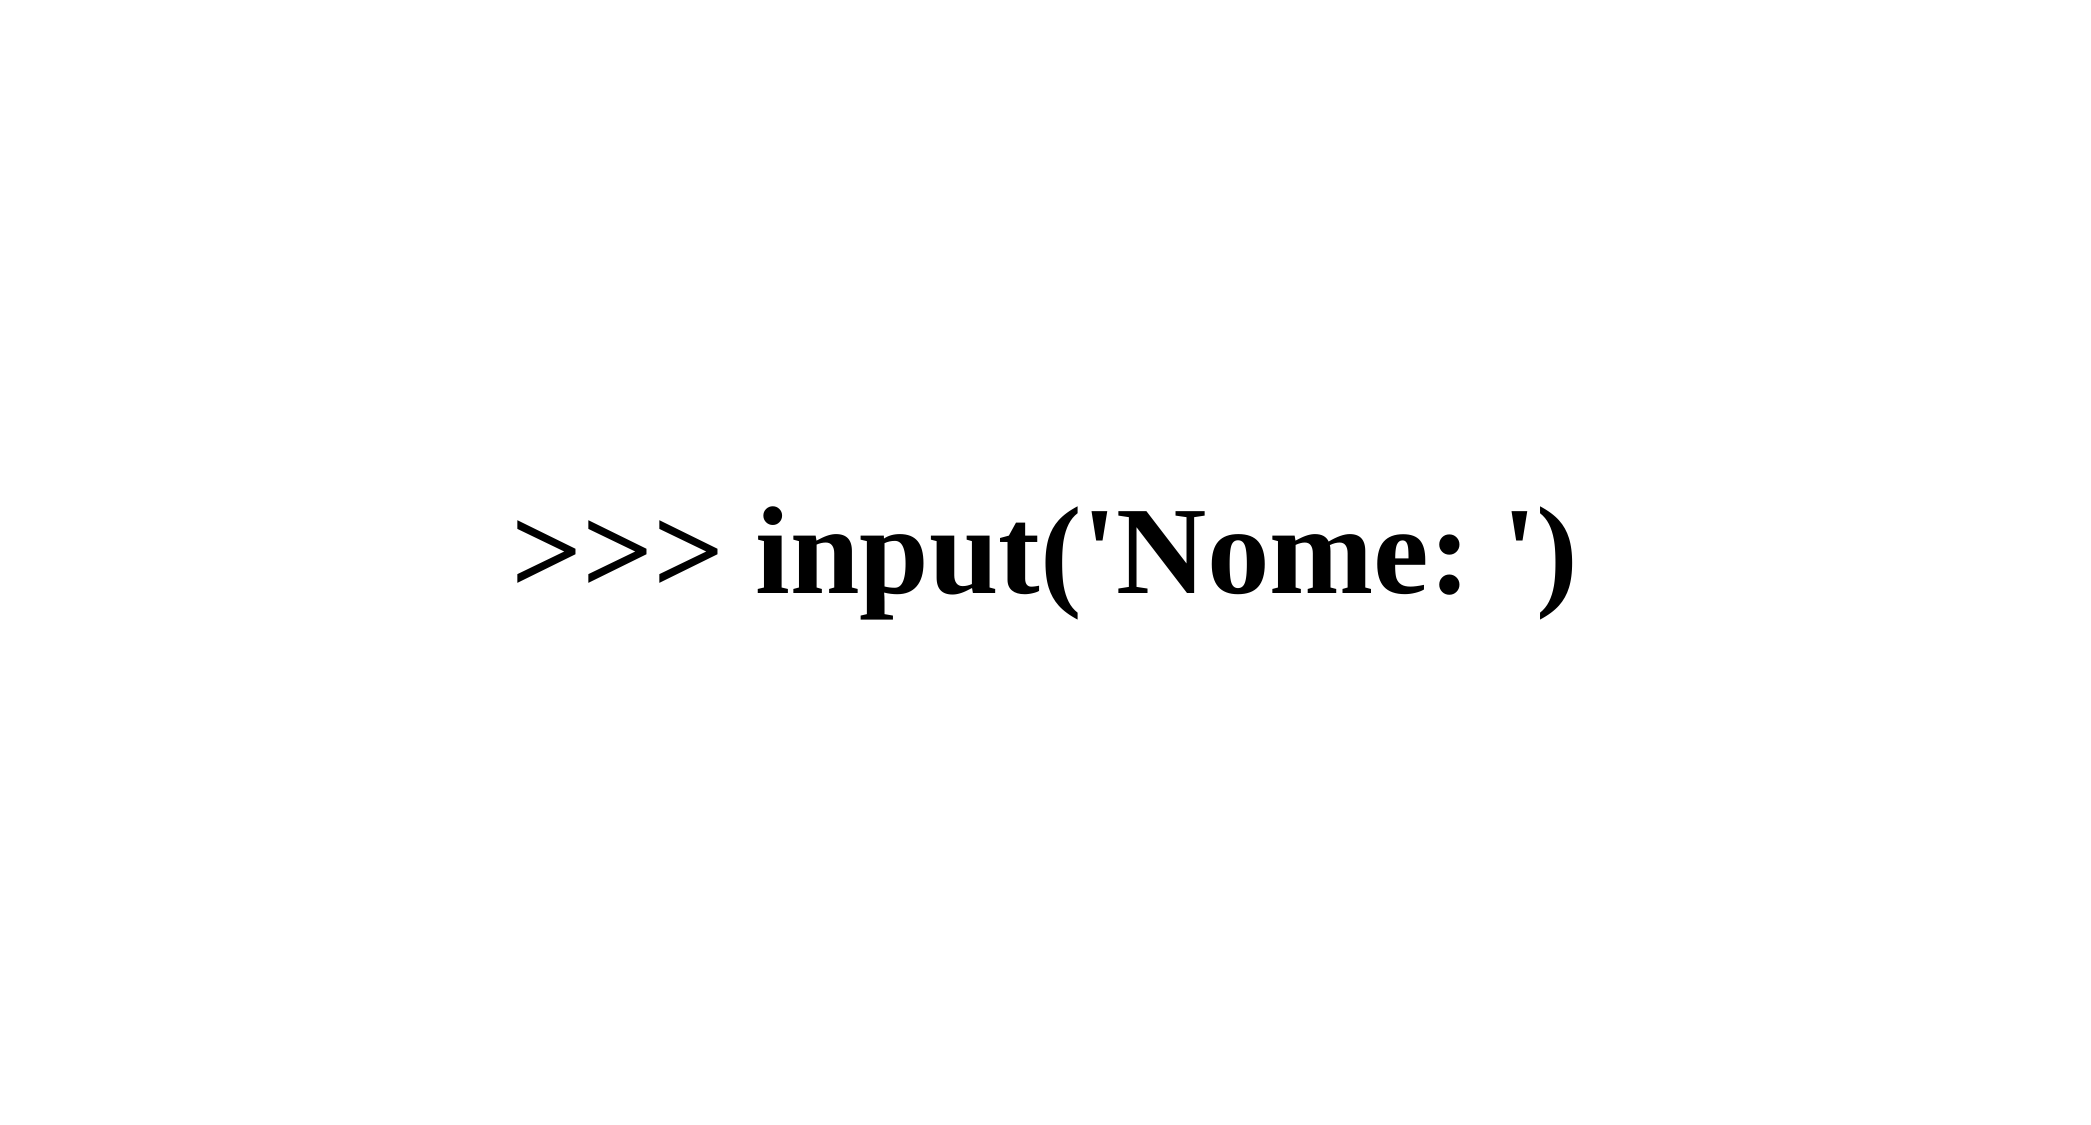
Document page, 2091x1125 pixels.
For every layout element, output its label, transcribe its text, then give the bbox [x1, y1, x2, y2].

title >>> input('Nome: ') [295, 236, 1796, 629]
